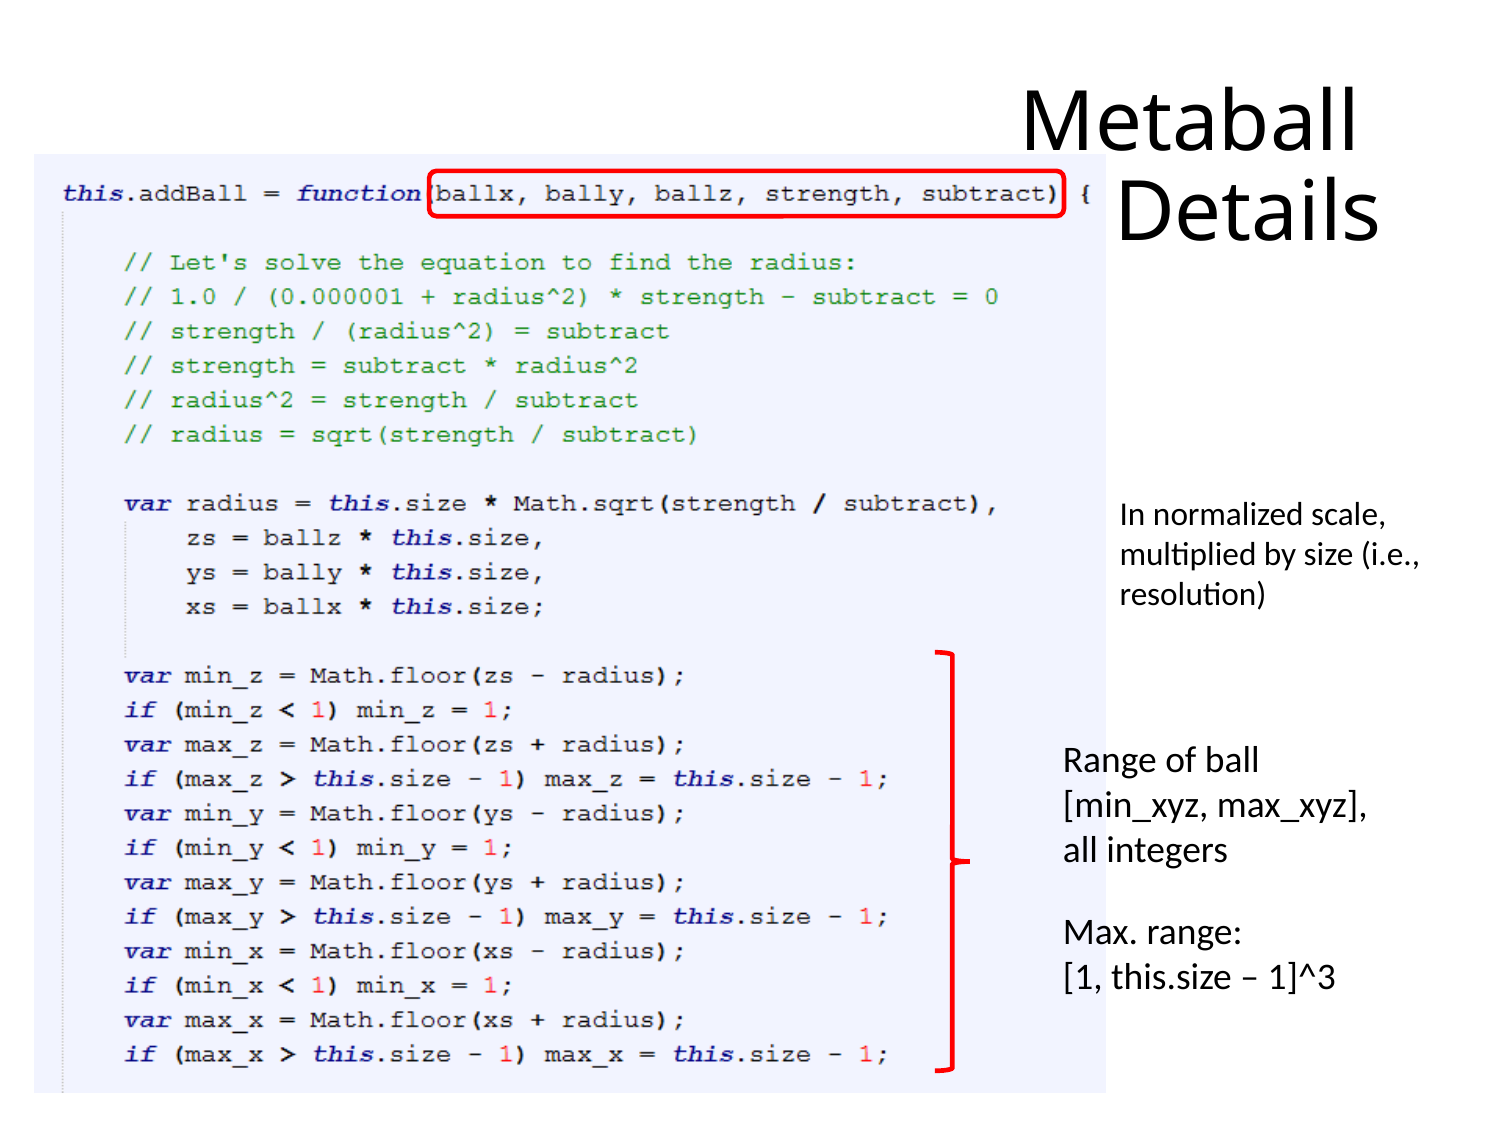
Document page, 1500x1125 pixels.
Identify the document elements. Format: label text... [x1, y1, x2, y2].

title Metaball Details [103, 59, 1397, 278]
text_box Range of ball [min_xyz, max_xyz], all integers [1106, 727, 1383, 878]
picture [34, 154, 1106, 1093]
text_box In normalized scale, multiplied by size (i.e., resolution) [1106, 484, 1488, 620]
text_box Max. range: [1, this.size – 1]^3 [1106, 899, 1352, 1005]
